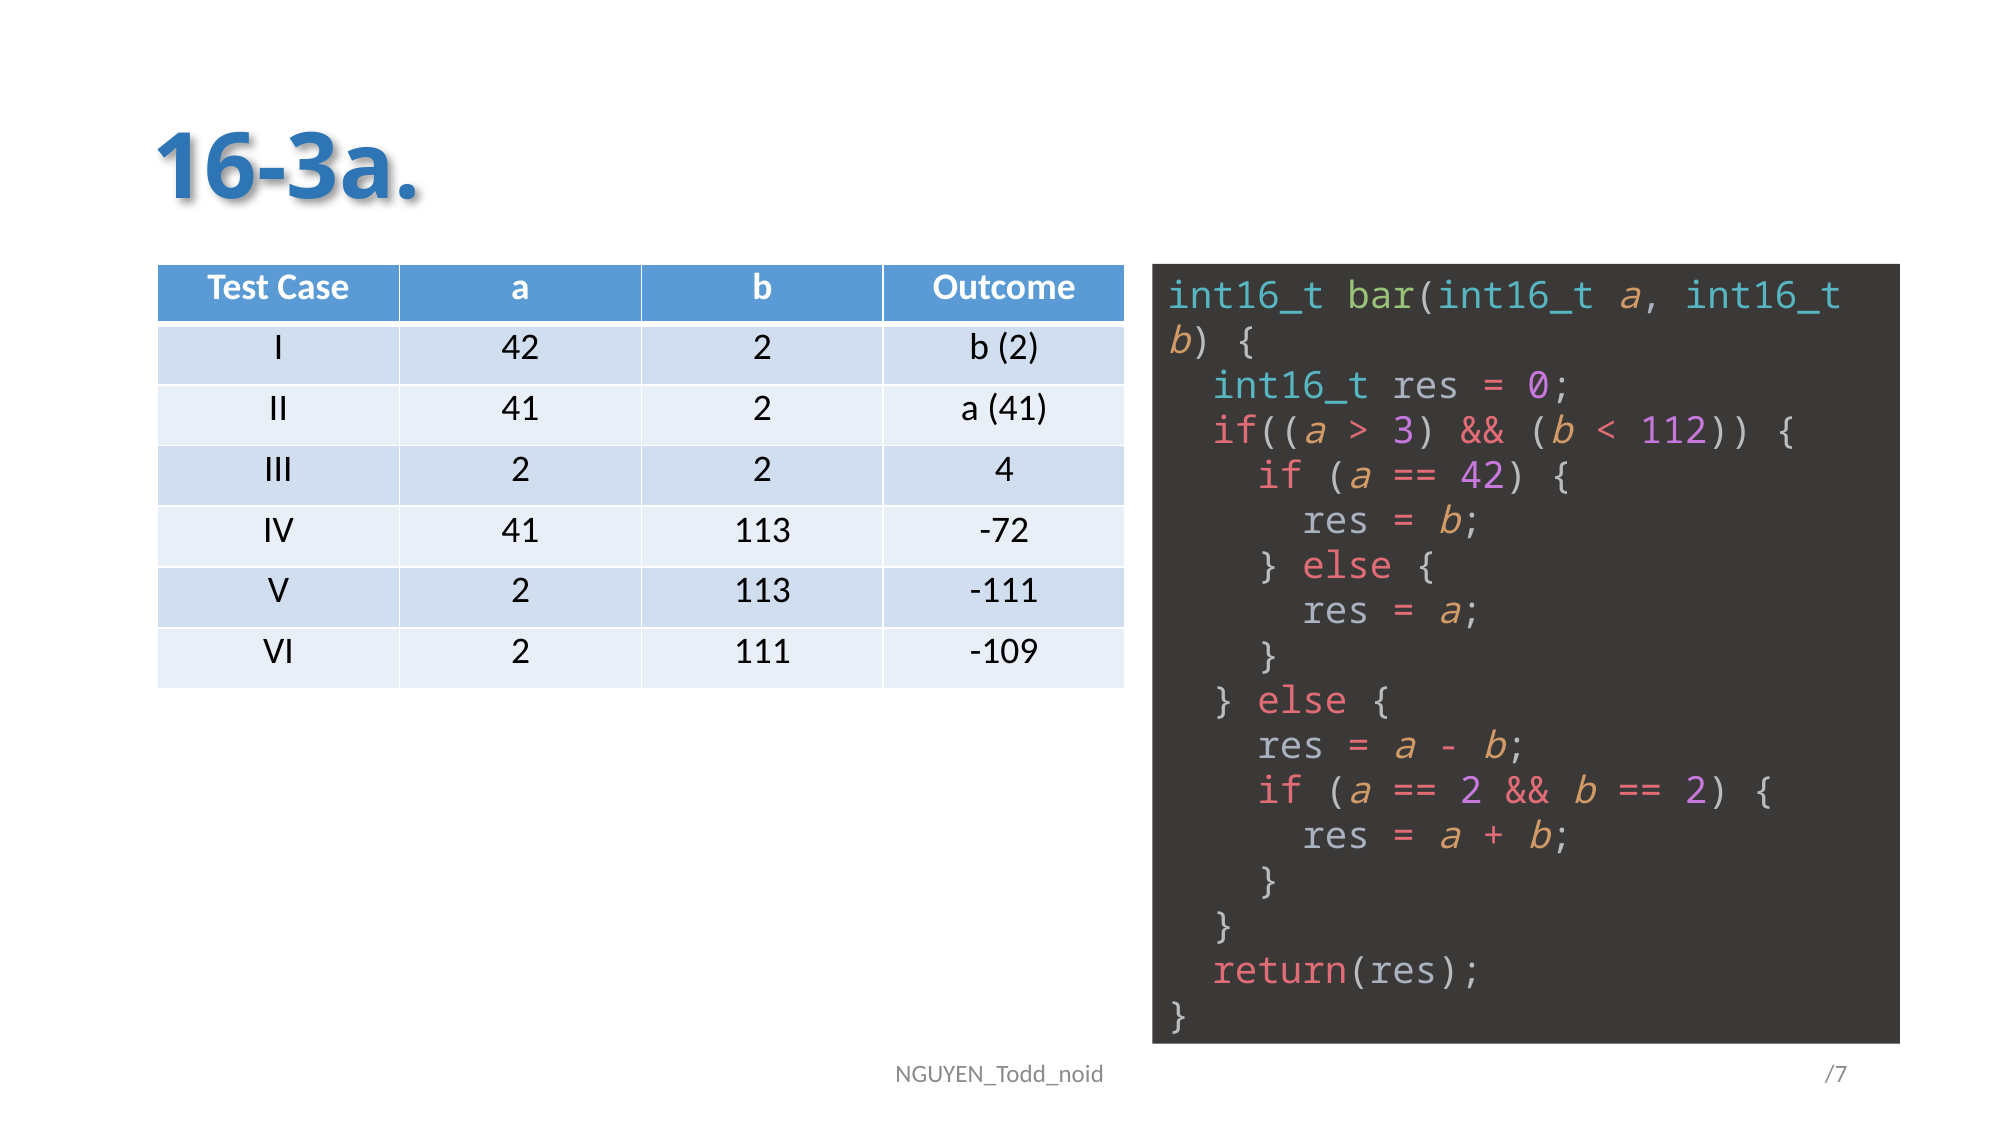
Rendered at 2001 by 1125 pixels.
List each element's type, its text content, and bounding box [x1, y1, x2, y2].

table_cell -72 [884, 507, 1124, 566]
table_cell b (2) [884, 327, 1124, 384]
table_cell 113 [642, 507, 882, 566]
table_cell 42 [400, 327, 641, 384]
table_cell I [158, 327, 399, 384]
table_cell III [158, 446, 399, 505]
table_cell a (41) [884, 386, 1124, 445]
table_cell 41 [400, 507, 641, 566]
table_header Outcome [884, 265, 1124, 321]
table_cell 2 [400, 446, 641, 505]
table_cell II [158, 386, 399, 445]
table_cell 2 [642, 327, 882, 384]
slide_number /7 [1412, 1044, 1863, 1103]
table_header a [400, 265, 641, 321]
table_cell V [158, 568, 399, 627]
table_cell IV [158, 507, 399, 566]
table_cell 41 [400, 386, 641, 445]
table_cell 2 [642, 386, 882, 445]
footer NGUYEN_Todd_noid [662, 1042, 1338, 1103]
table_header b [642, 265, 882, 321]
table_cell VI [158, 629, 399, 688]
table_cell 2 [400, 629, 641, 688]
title 16-3a. [137, 59, 1863, 278]
table_cell 113 [642, 568, 882, 627]
text_box int16_t bar(int16_t a, int16_t b) { int16_t res = 0; if((a > 3) && (b < 112)) { if (a == 42) { res = b; } else { res = a; } } else { res = a - b; if (a == 2 && b == 2) { res = a + b; } } return(res); } [1152, 263, 1900, 1044]
table_cell 111 [642, 629, 882, 688]
table_cell 2 [400, 568, 641, 627]
table_header Test Case [158, 265, 399, 321]
table_cell -111 [884, 568, 1124, 627]
table_cell 4 [884, 446, 1124, 505]
table_cell 2 [642, 446, 882, 505]
table_cell -109 [884, 629, 1124, 688]
